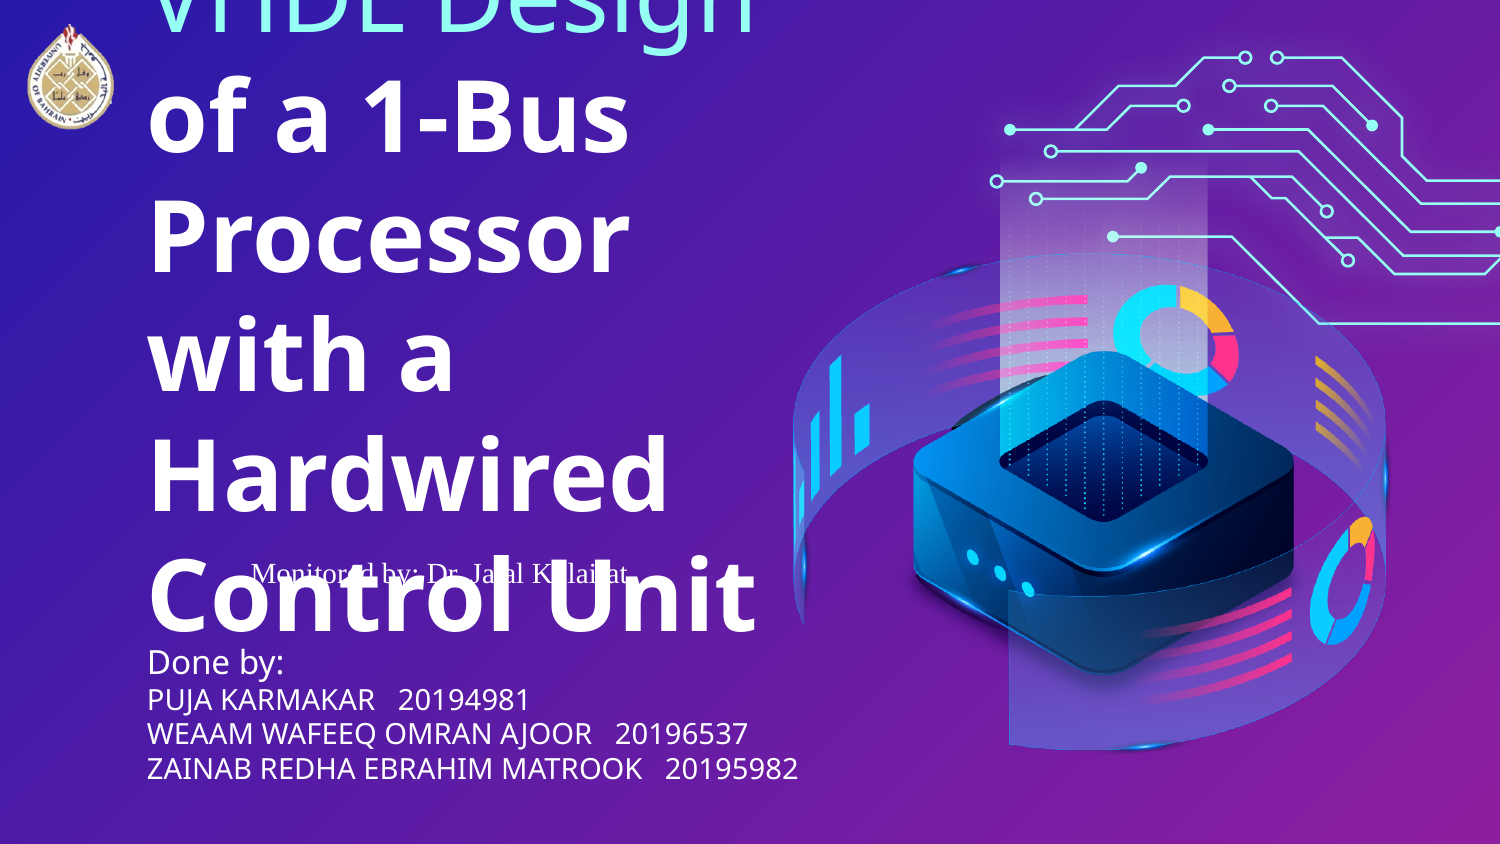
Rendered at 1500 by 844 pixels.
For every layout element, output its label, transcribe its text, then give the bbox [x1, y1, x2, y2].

picture [16, 22, 123, 131]
title VHDL Design of a 1-Bus Processor with a Hardwired Control Unit [146, 43, 726, 541]
subtitle Done by: PUJA KARMAKAR 20194981 WEAAM WAFEEQ OMRAN AJOOR 20196537 ZAINAB REDHA EBRAHIM MATROOK 20195982 [146, 637, 726, 789]
picture [731, 0, 1453, 844]
text_box Monitored by: Dr. Jalal Khlaifat [235, 537, 644, 597]
